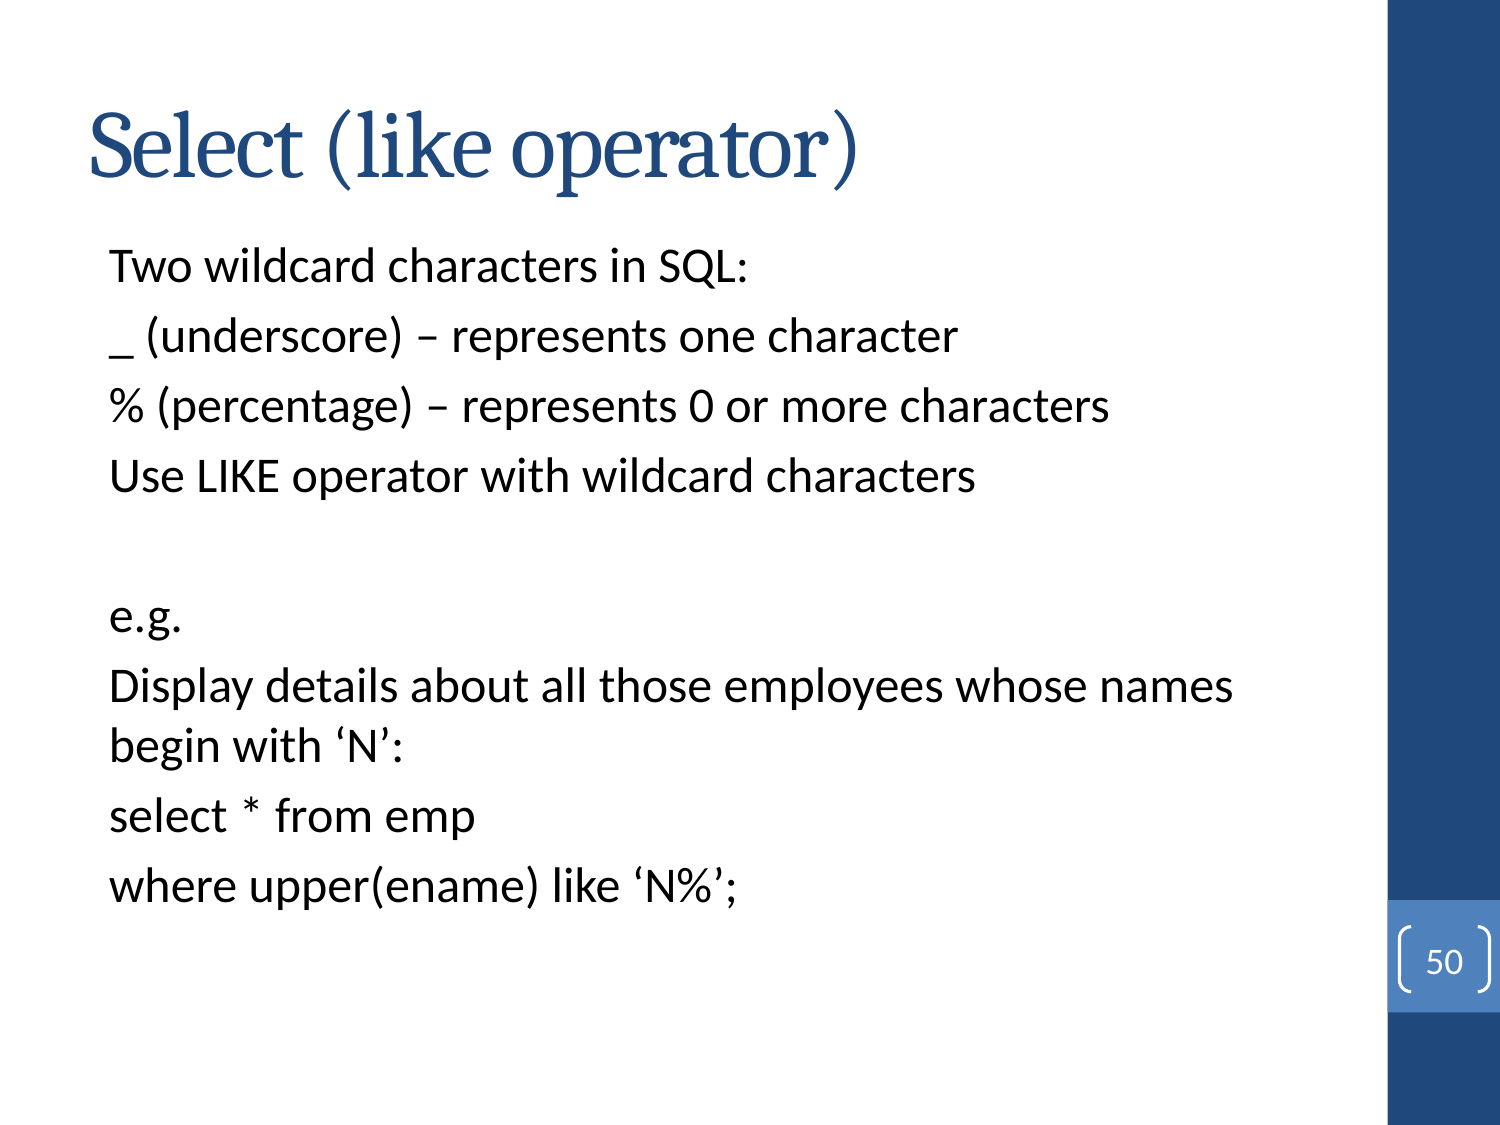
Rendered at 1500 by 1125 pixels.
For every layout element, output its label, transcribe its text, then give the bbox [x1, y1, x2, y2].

title Select (like operator) [75, 45, 1325, 224]
list Two wildcard characters in SQL: _ (underscore) – represents one character % (percentage) – represents 0 or more characters Use LIKE operator with wildcard characters e.g. Display details about all those employees whose names begin with ‘N’: select * from emp where upper(ename) like ‘N%’; [75, 224, 1325, 1013]
slide_number 50 [1397, 925, 1492, 994]
